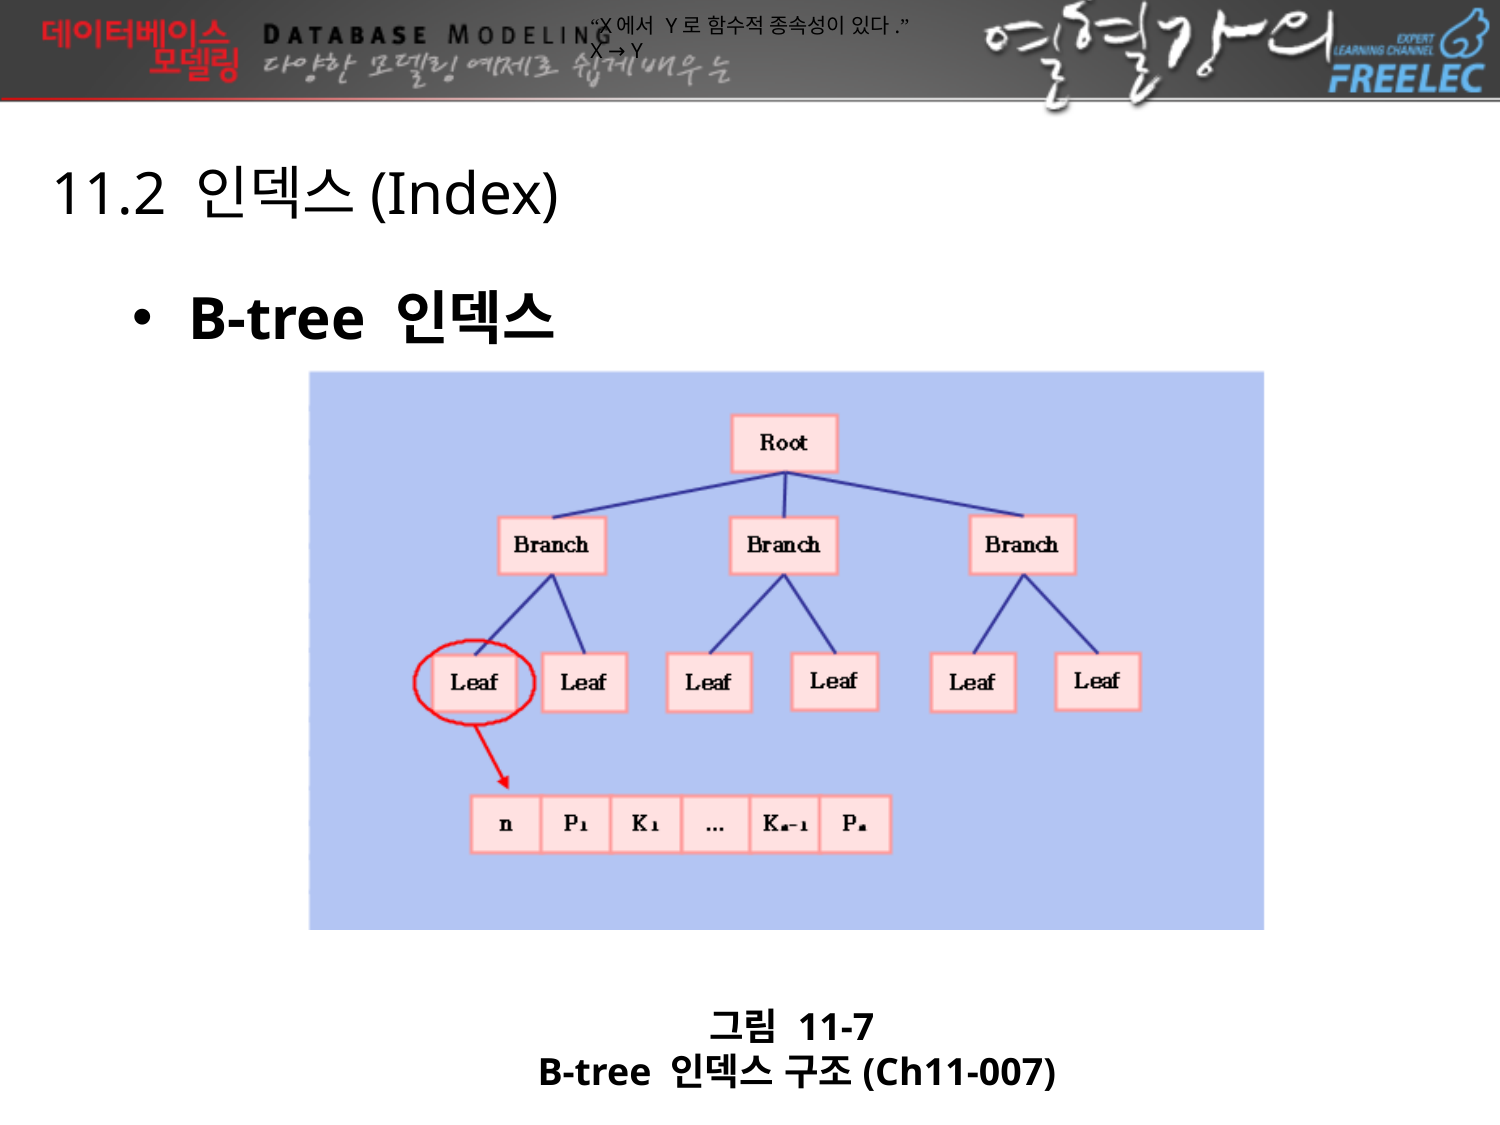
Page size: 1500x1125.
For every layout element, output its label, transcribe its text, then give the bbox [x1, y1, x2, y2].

text_box 그림 11-7 B-tree 인덱스 구조(Ch11-007) [421, 995, 1172, 1101]
text_box B-tree 인덱스 [117, 259, 1464, 441]
text_box 11.2 인덱스(Index) [36, 148, 575, 234]
picture [0, 0, 1500, 1125]
text_box “X에서 Y로 함수적 종속성이 있다.” X → Y [575, 5, 925, 70]
